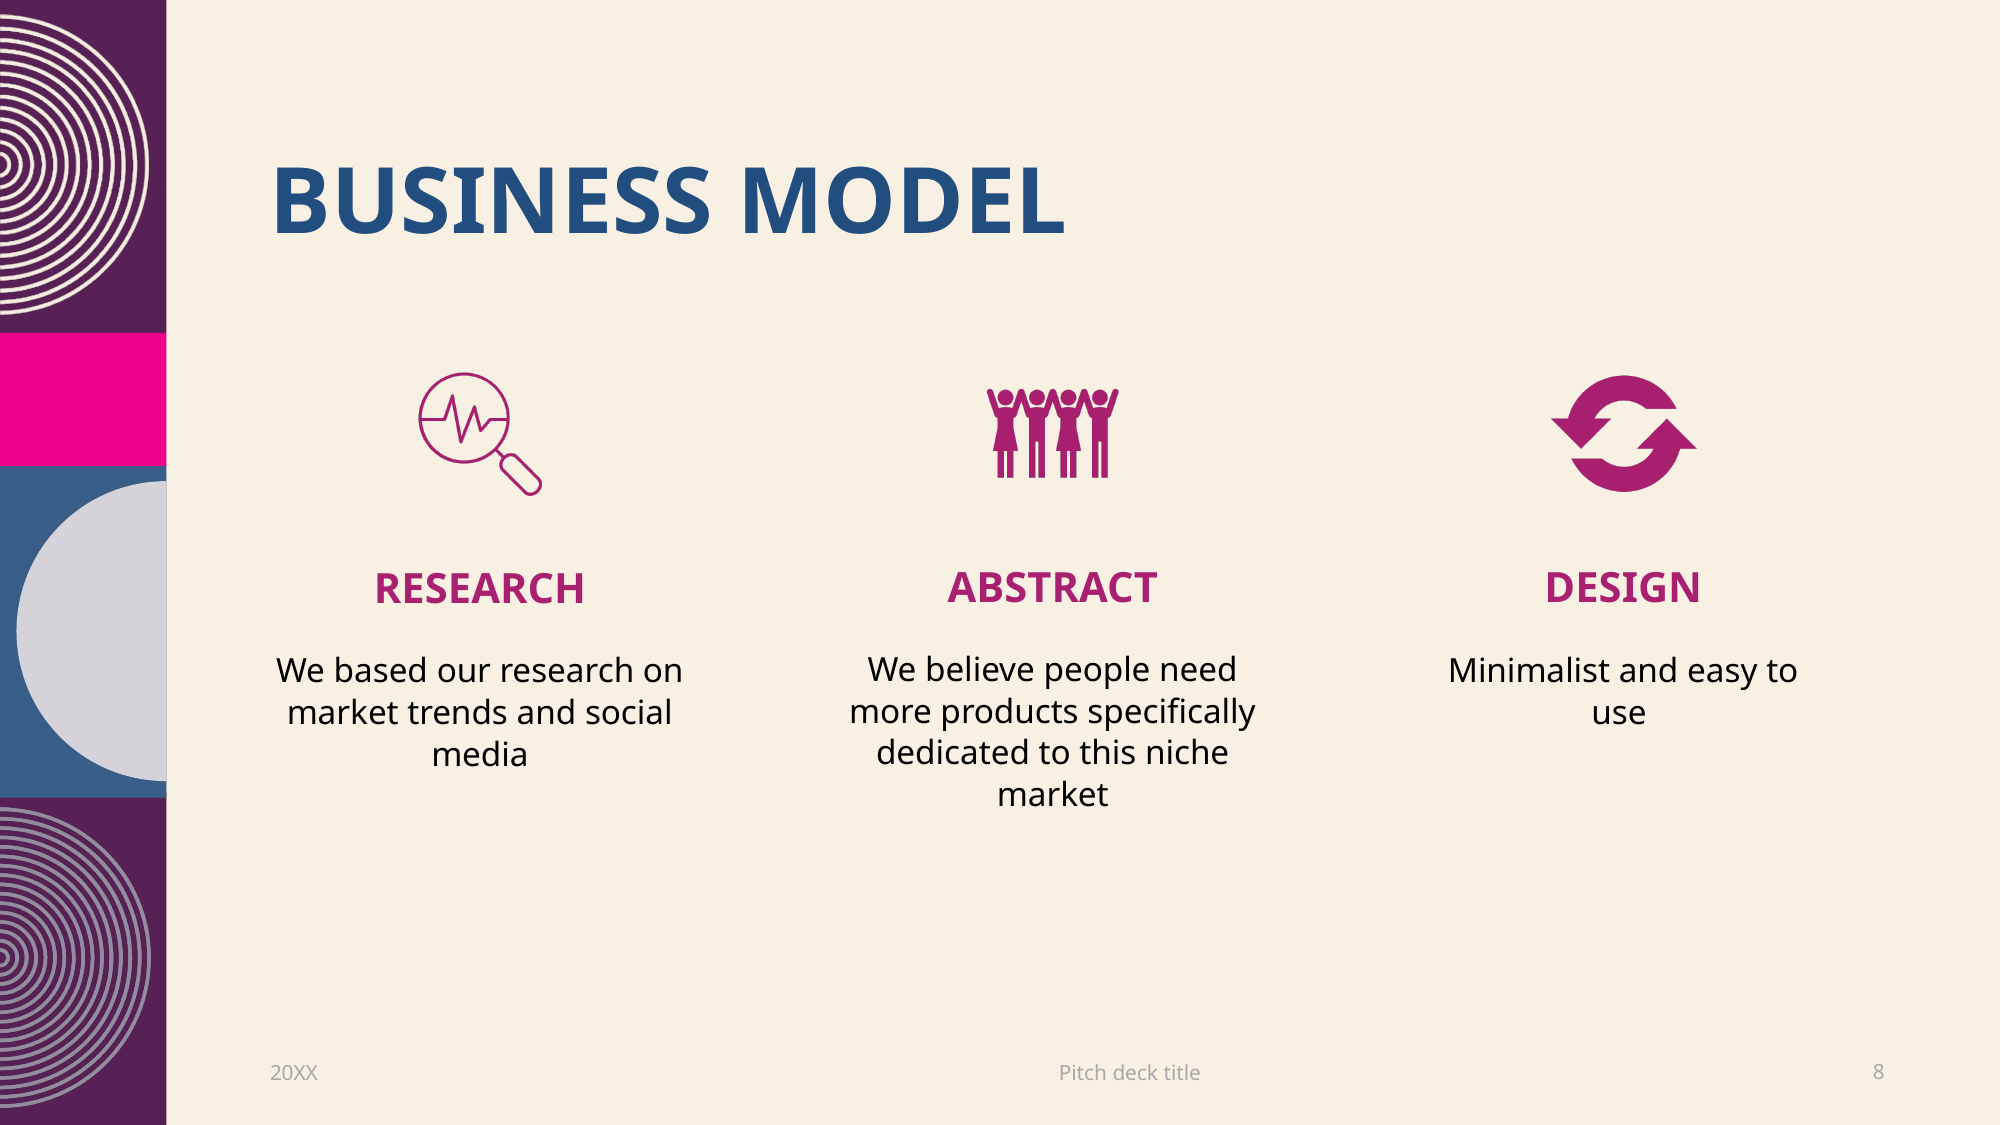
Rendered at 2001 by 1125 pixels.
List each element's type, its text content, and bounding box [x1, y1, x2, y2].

picture [0, 15, 149, 314]
slide_number 20XX [255, 1042, 435, 1103]
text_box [977, 358, 1128, 509]
title BUSINESS MODEL [254, 146, 1850, 365]
footer Pitch deck title [942, 1041, 1318, 1102]
picture [1, 808, 151, 1108]
list We believe people need more products specifically dedicated to this niche market [827, 638, 1278, 984]
list DESIGN [1398, 551, 1849, 627]
list We based our research on market trends and social media [255, 639, 706, 985]
list ABSTRACT [827, 551, 1278, 627]
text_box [1548, 358, 1699, 509]
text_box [405, 358, 556, 509]
list RESEARCH [255, 552, 706, 628]
slide_number 8 [1824, 1042, 1900, 1103]
list Minimalist and easy to use [1398, 639, 1849, 985]
